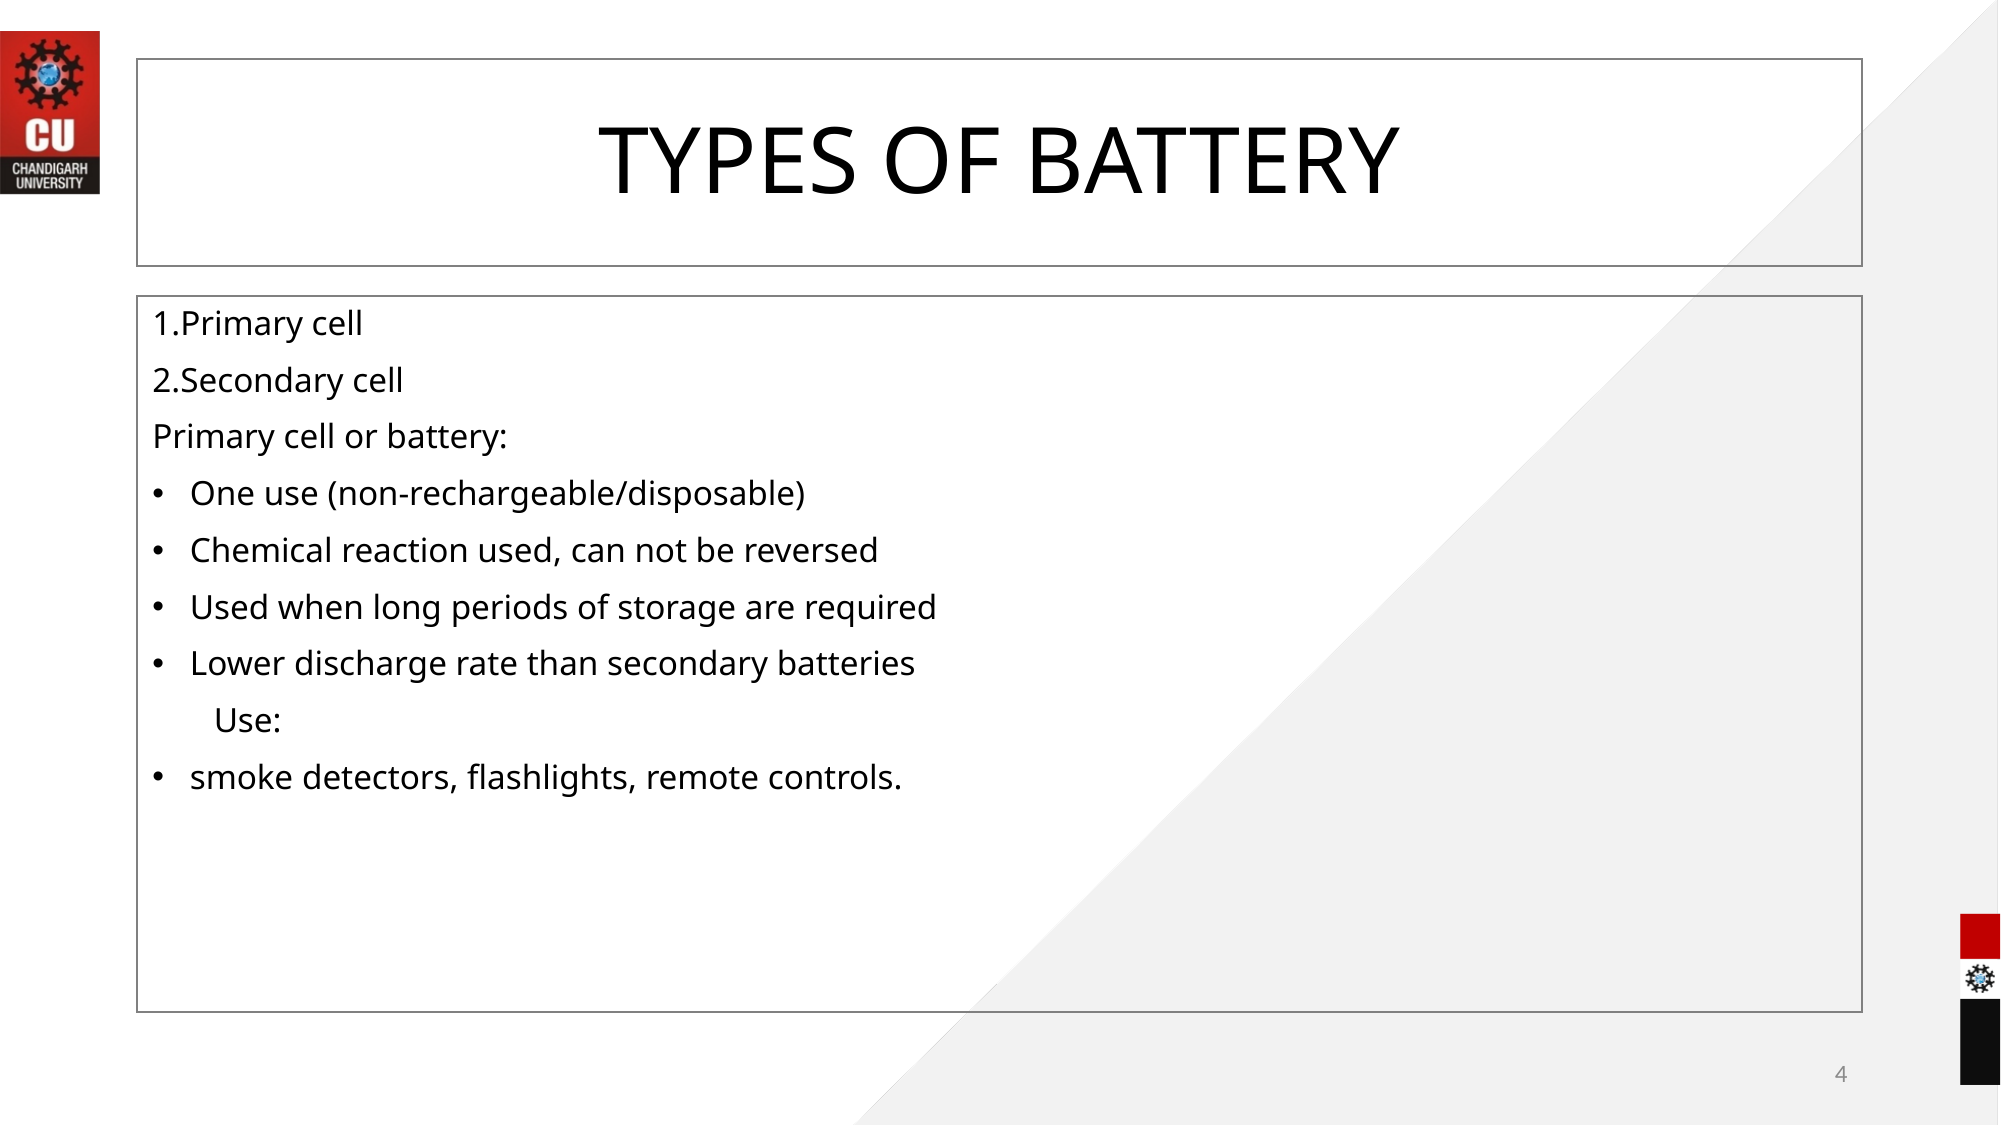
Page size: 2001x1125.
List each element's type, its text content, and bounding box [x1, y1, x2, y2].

slide_number 4 [1412, 1042, 1863, 1103]
picture [0, 0, 2001, 1125]
text_box [136, 295, 1863, 1013]
text_box [136, 58, 1863, 267]
